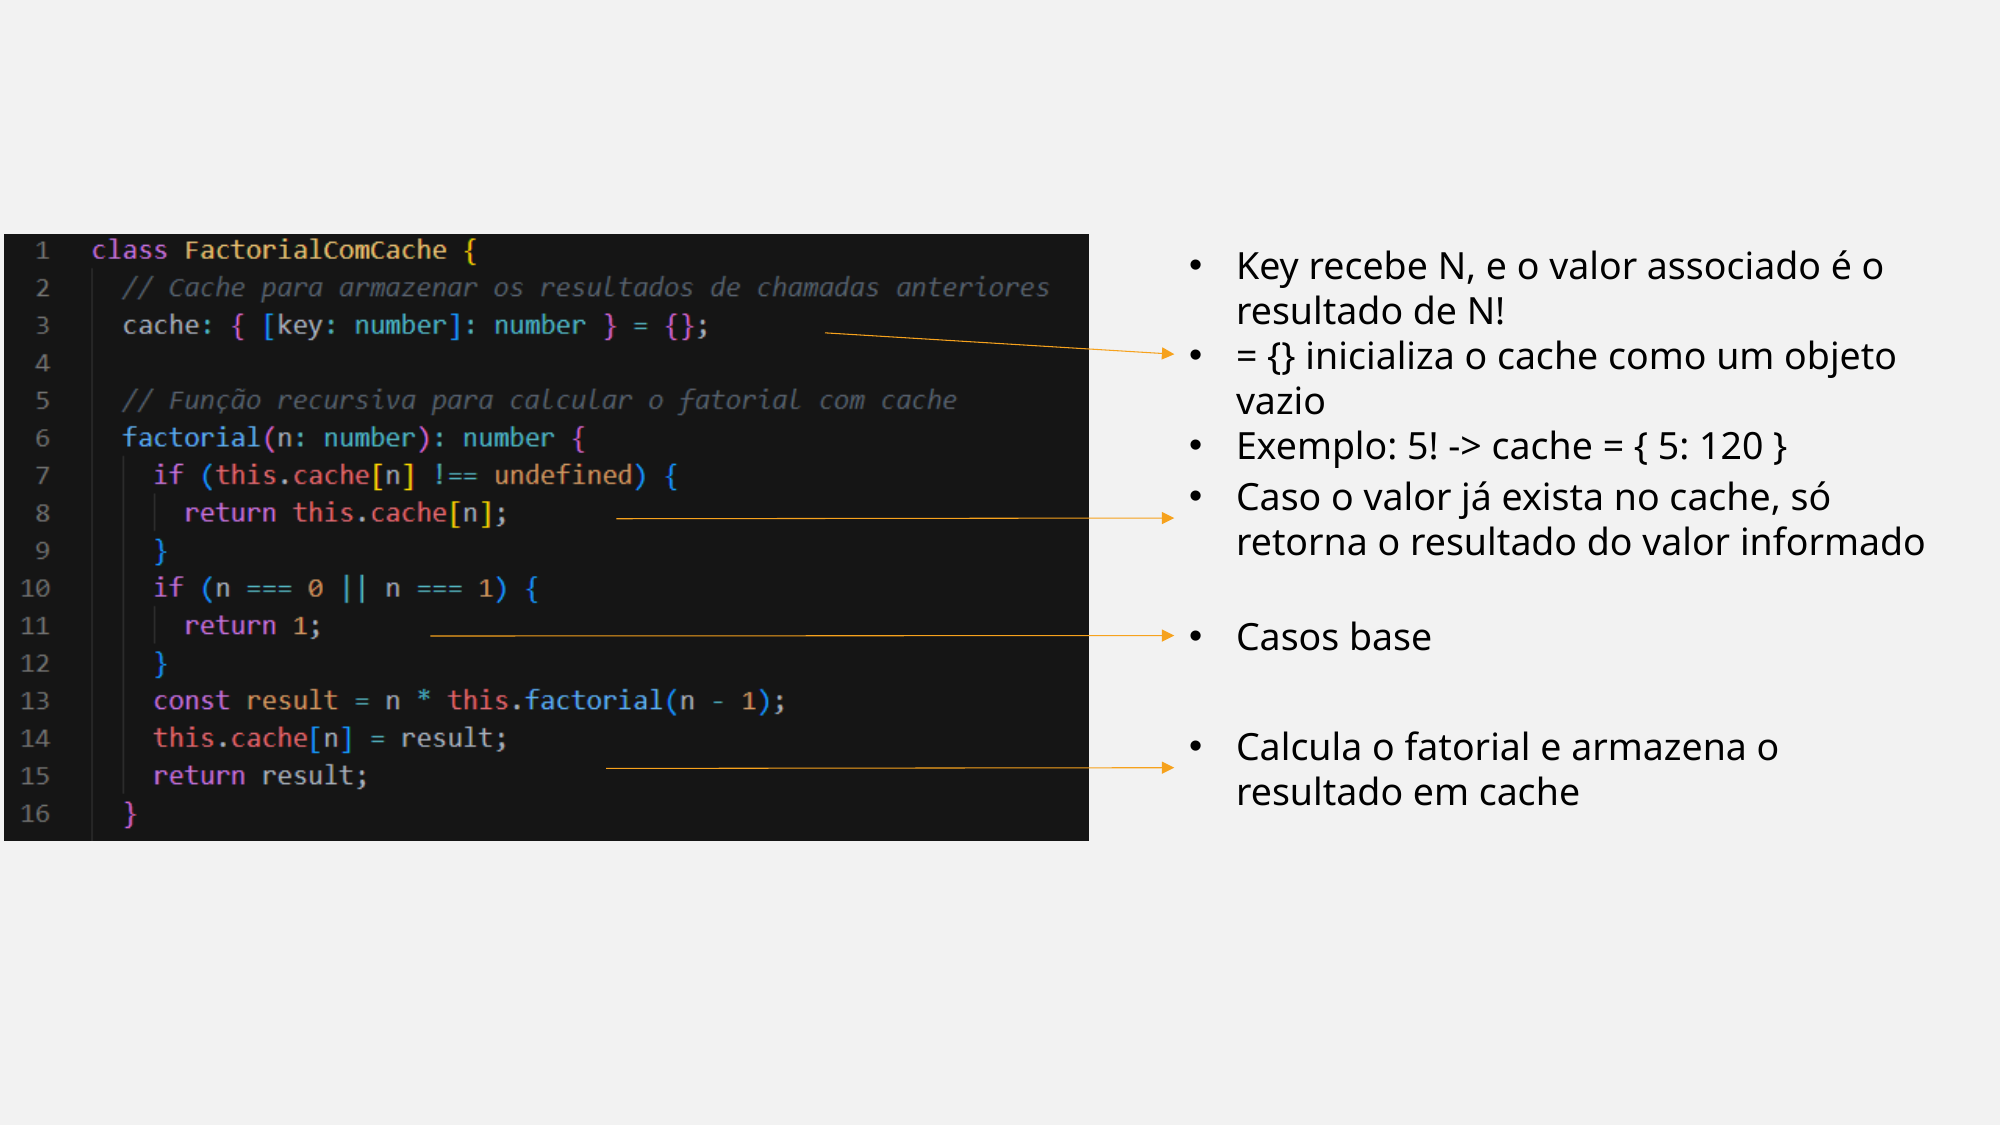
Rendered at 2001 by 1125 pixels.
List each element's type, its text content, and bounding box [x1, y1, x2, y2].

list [4, 234, 1090, 841]
text_box Casos base [1174, 605, 1960, 666]
text_box Calcula o fatorial e armazena o resultado em cache [1174, 715, 1960, 821]
text_box Caso o valor já exista no cache, só retorna o resultado do valor informado [1174, 465, 1960, 571]
text_box Key recebe N, e o valor associado é o resultado de N! = {} inicializa o cache como um objeto vazio Exemplo: 5! -> cache = { 5: 120 } [1174, 234, 1960, 465]
